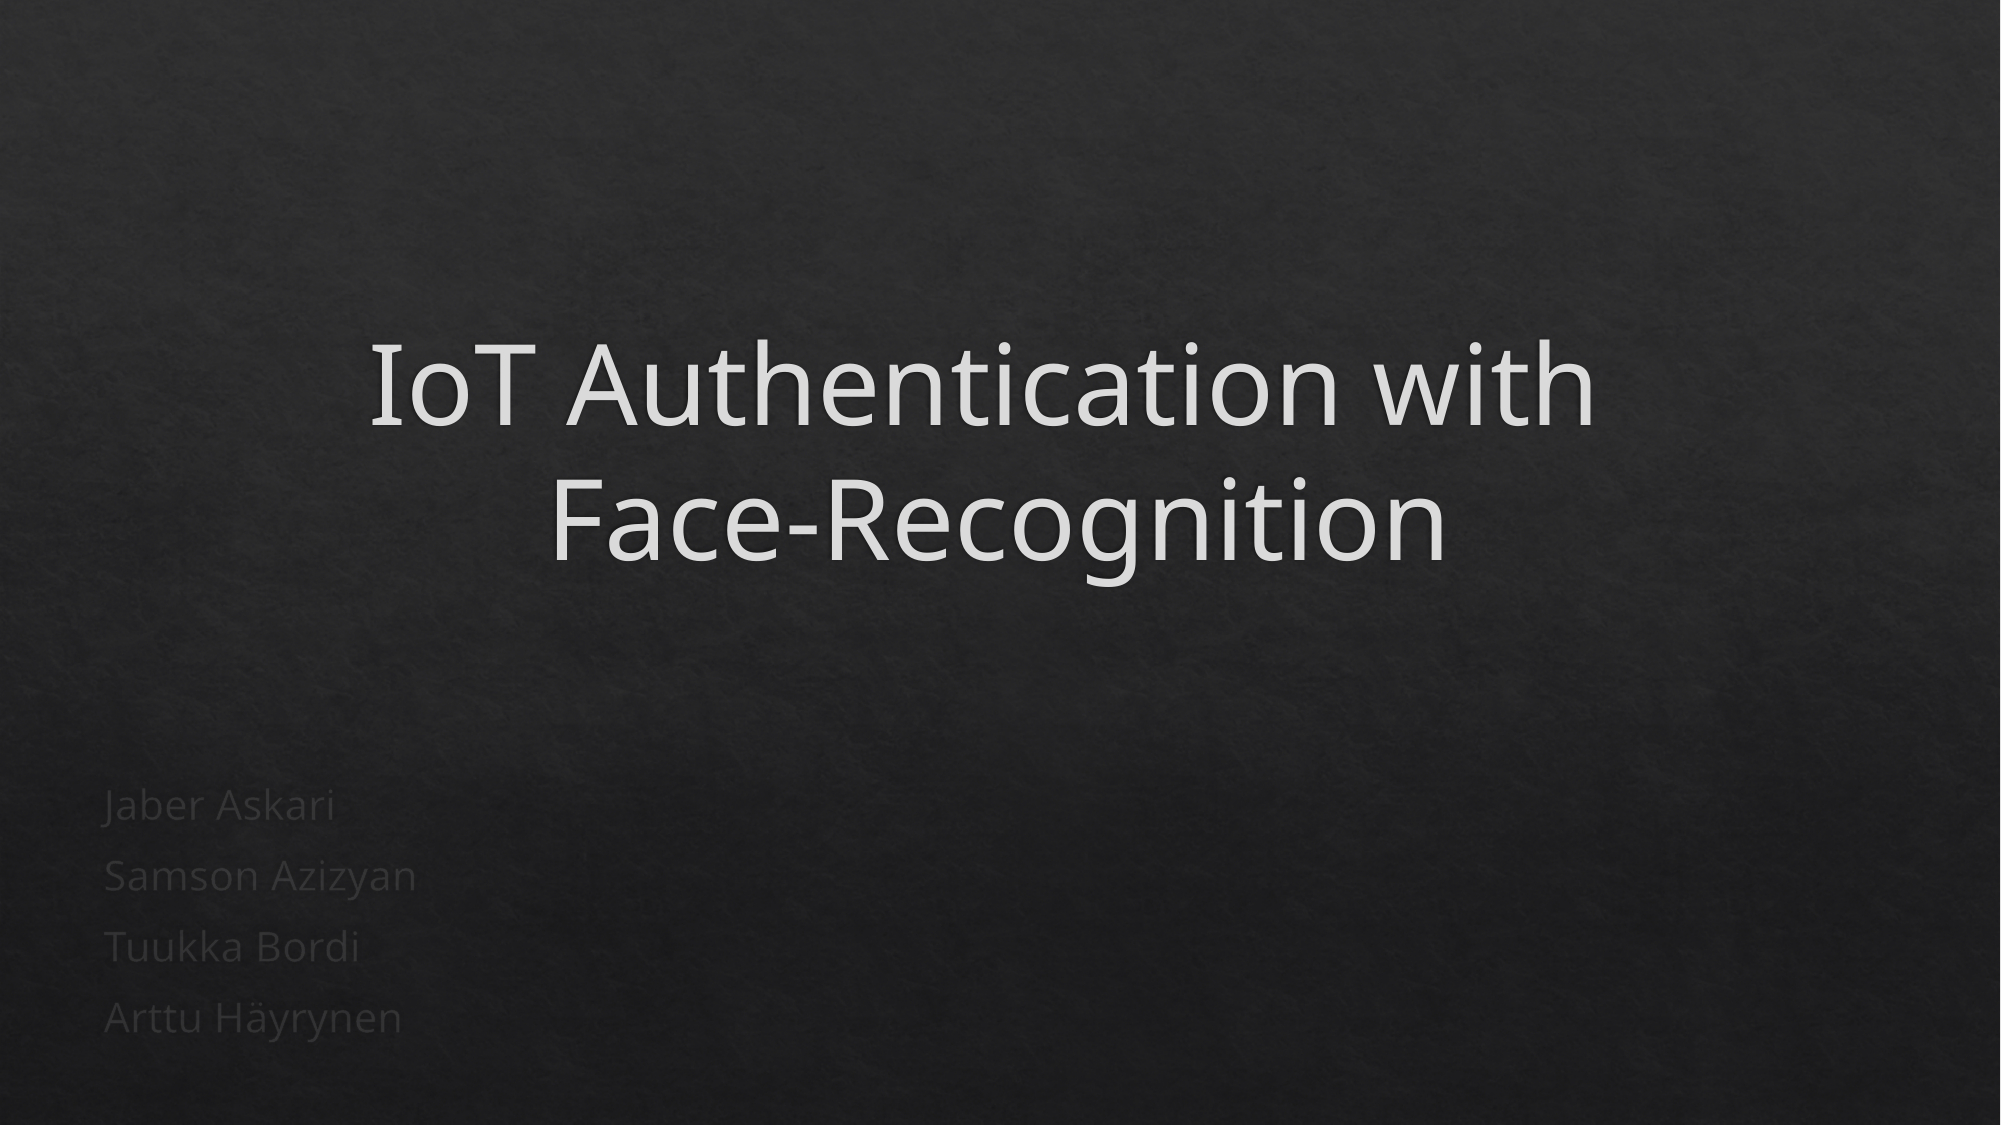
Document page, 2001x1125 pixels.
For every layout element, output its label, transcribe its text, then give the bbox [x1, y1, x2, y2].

title IoT Authentication with Face-Recognition [224, 290, 1774, 591]
subtitle Jaber Askari Samson Azizyan Tuukka Bordi Arttu Häyrynen [88, 770, 1638, 1086]
